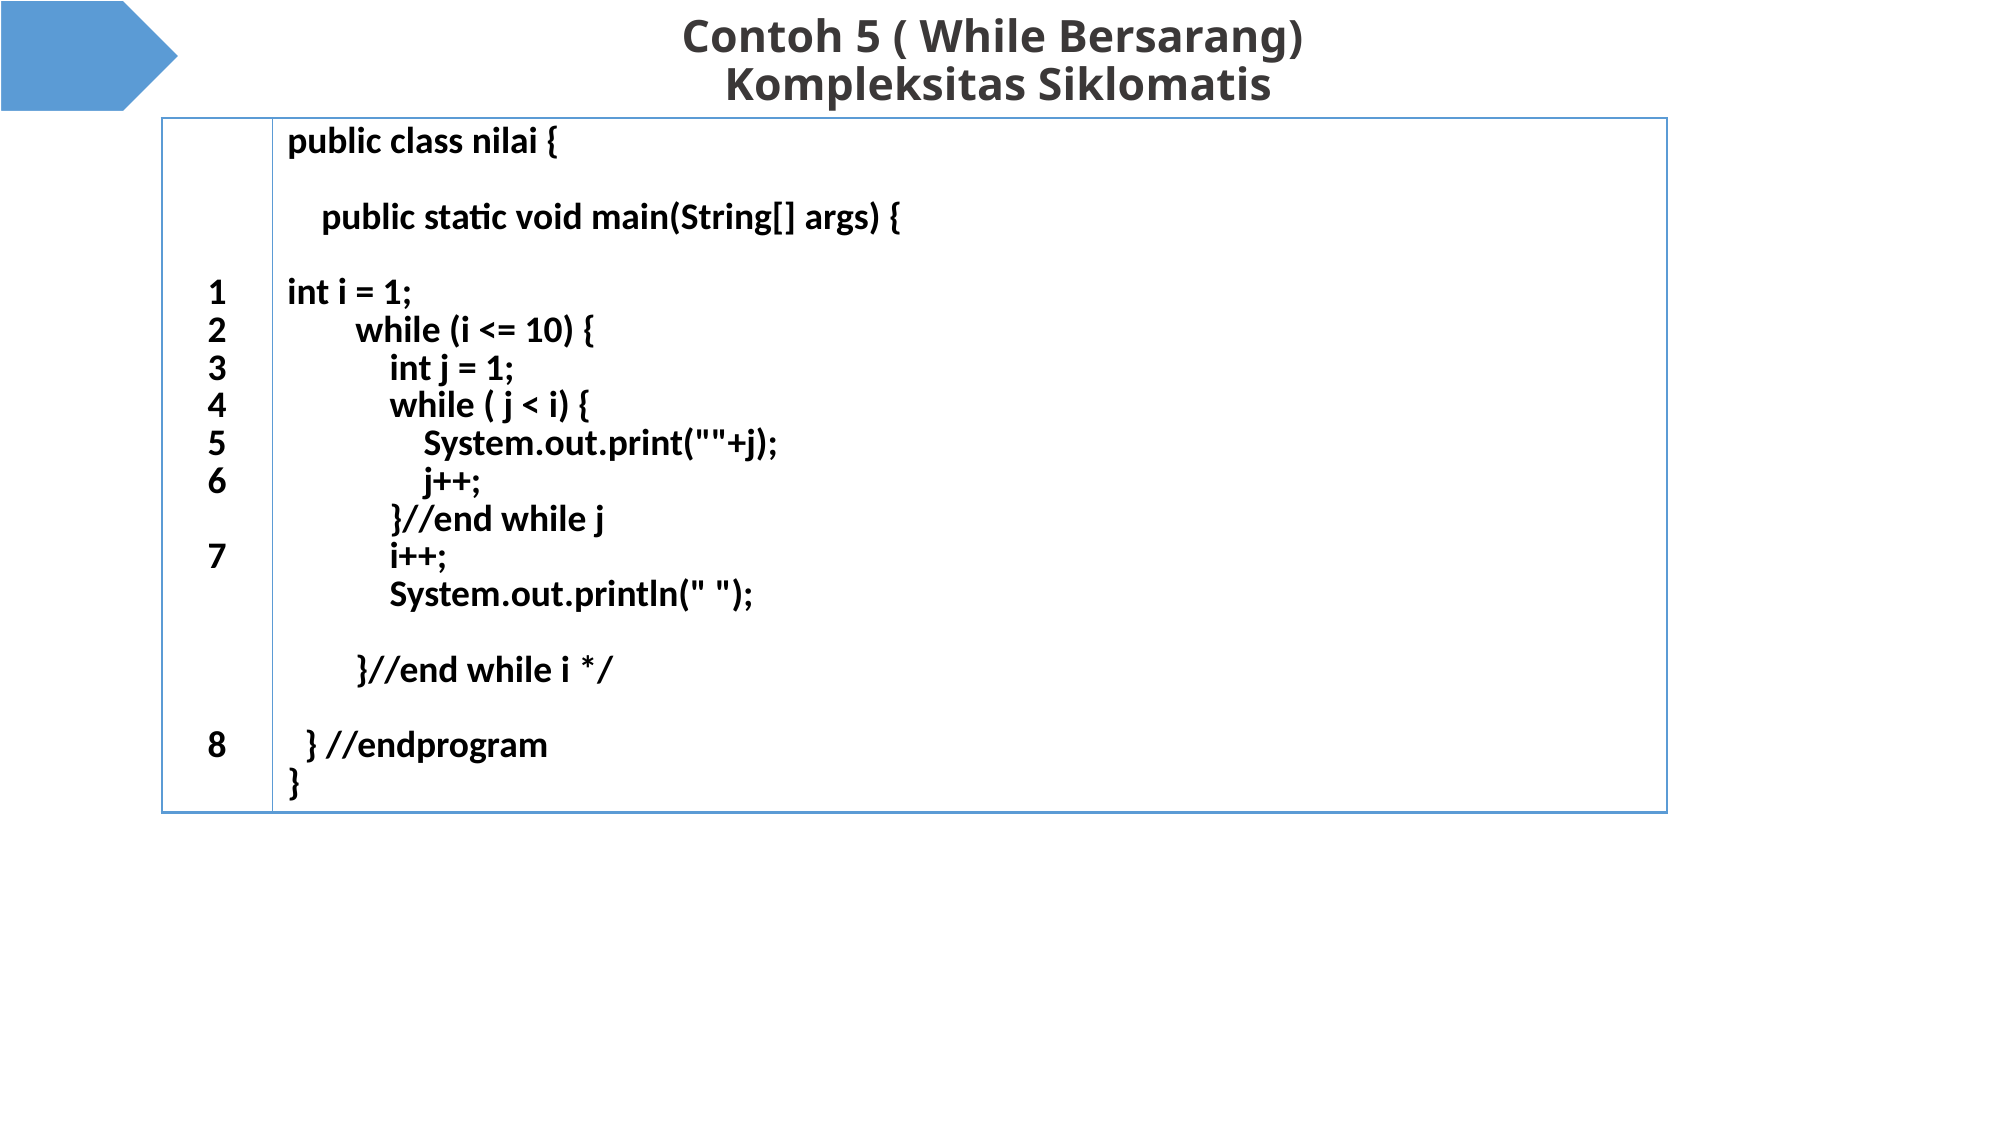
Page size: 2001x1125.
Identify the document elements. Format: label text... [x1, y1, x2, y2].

table_header 1 2 3 4 5 6 7 8 [163, 119, 272, 811]
title Contoh 5 ( While Bersarang) Kompleksitas Siklomatis [207, 6, 1779, 119]
table_header public class nilai { public static void main(String[] args) { int i = 1; while (i <= 10) { int j = 1; while ( j < i) { System.out.print(""+j); j++; }//end while j i++; System.out.println(" "); }//end while i */ } //endprogram } [273, 119, 1666, 811]
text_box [0, 0, 180, 112]
